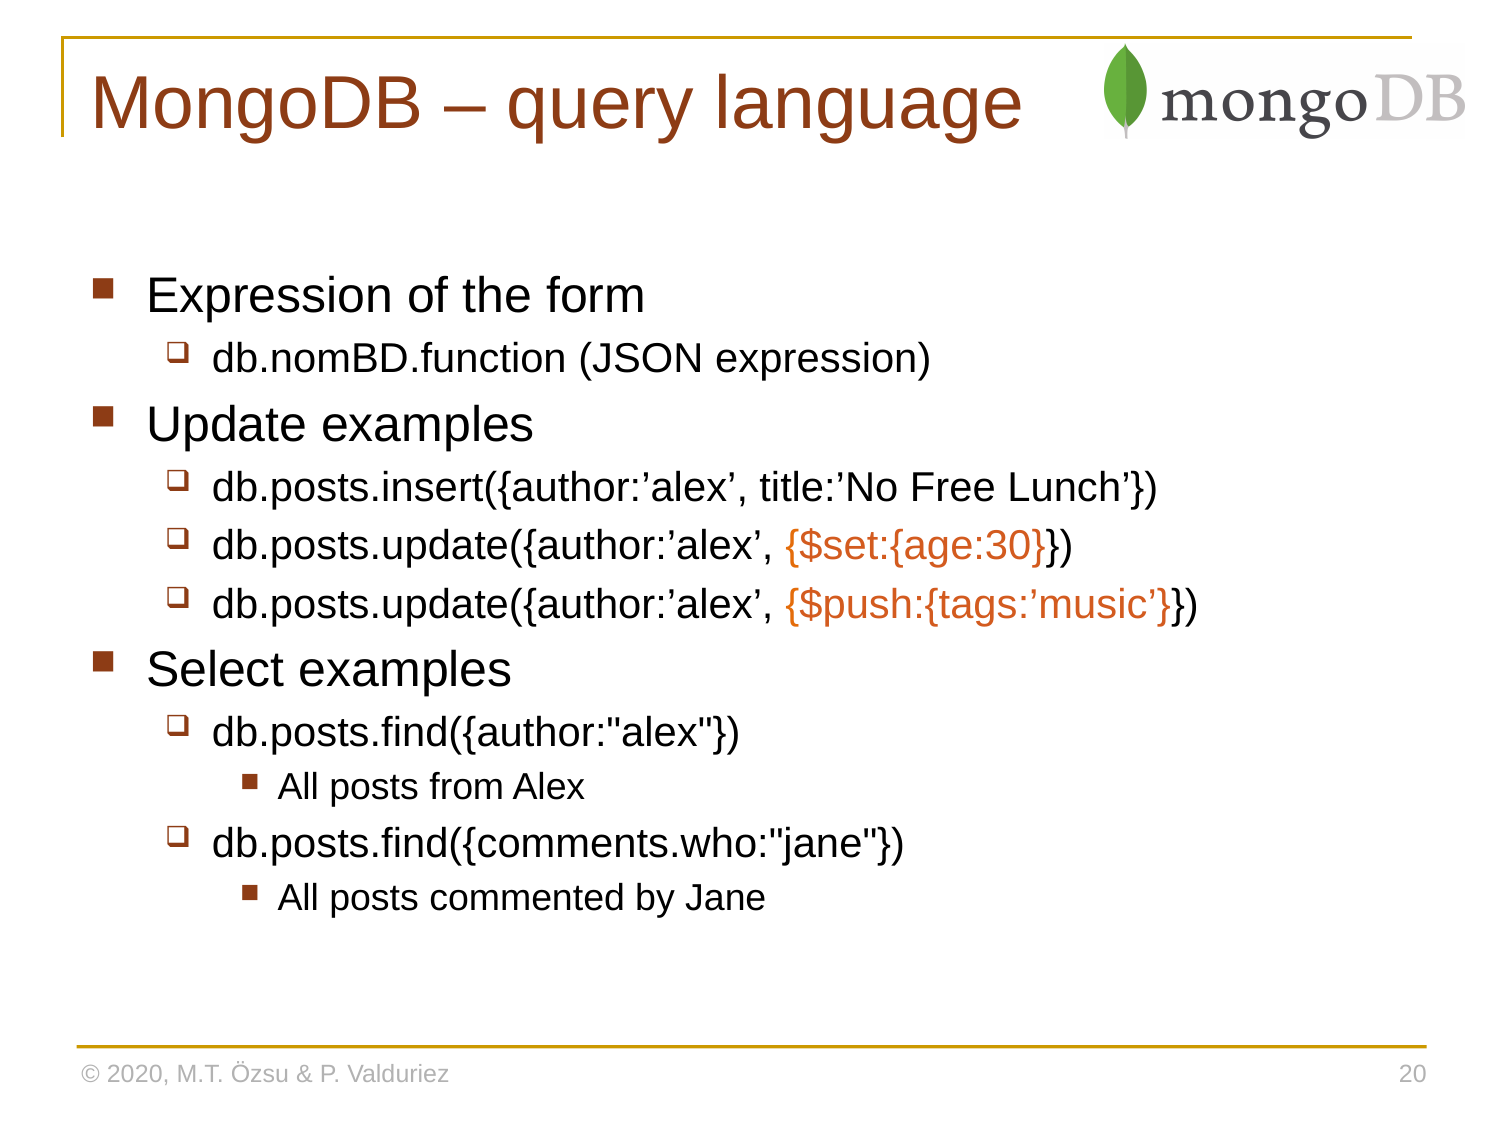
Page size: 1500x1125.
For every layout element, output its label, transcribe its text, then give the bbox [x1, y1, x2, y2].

picture [1104, 43, 1465, 140]
footer © 2020, M.T. Özsu & P. Valduriez [66, 1042, 573, 1103]
list Expression of the form db.nomBD.function (JSON expression) Update examples db.posts.insert({author:’alex’, title:’No Free Lunch’}) db.posts.update({author:’alex’, {$set:{age:30}}) db.posts.update({author:’alex’, {$push:{tags:’music’}}) Select examples db.posts.find({author:"alex"}) All posts from Alex db.posts.find({comments.who:"jane"}) All posts commented by Jane [74, 255, 1426, 999]
slide_number 20 [1104, 1042, 1442, 1103]
title MongoDB – query language [74, 45, 1426, 233]
